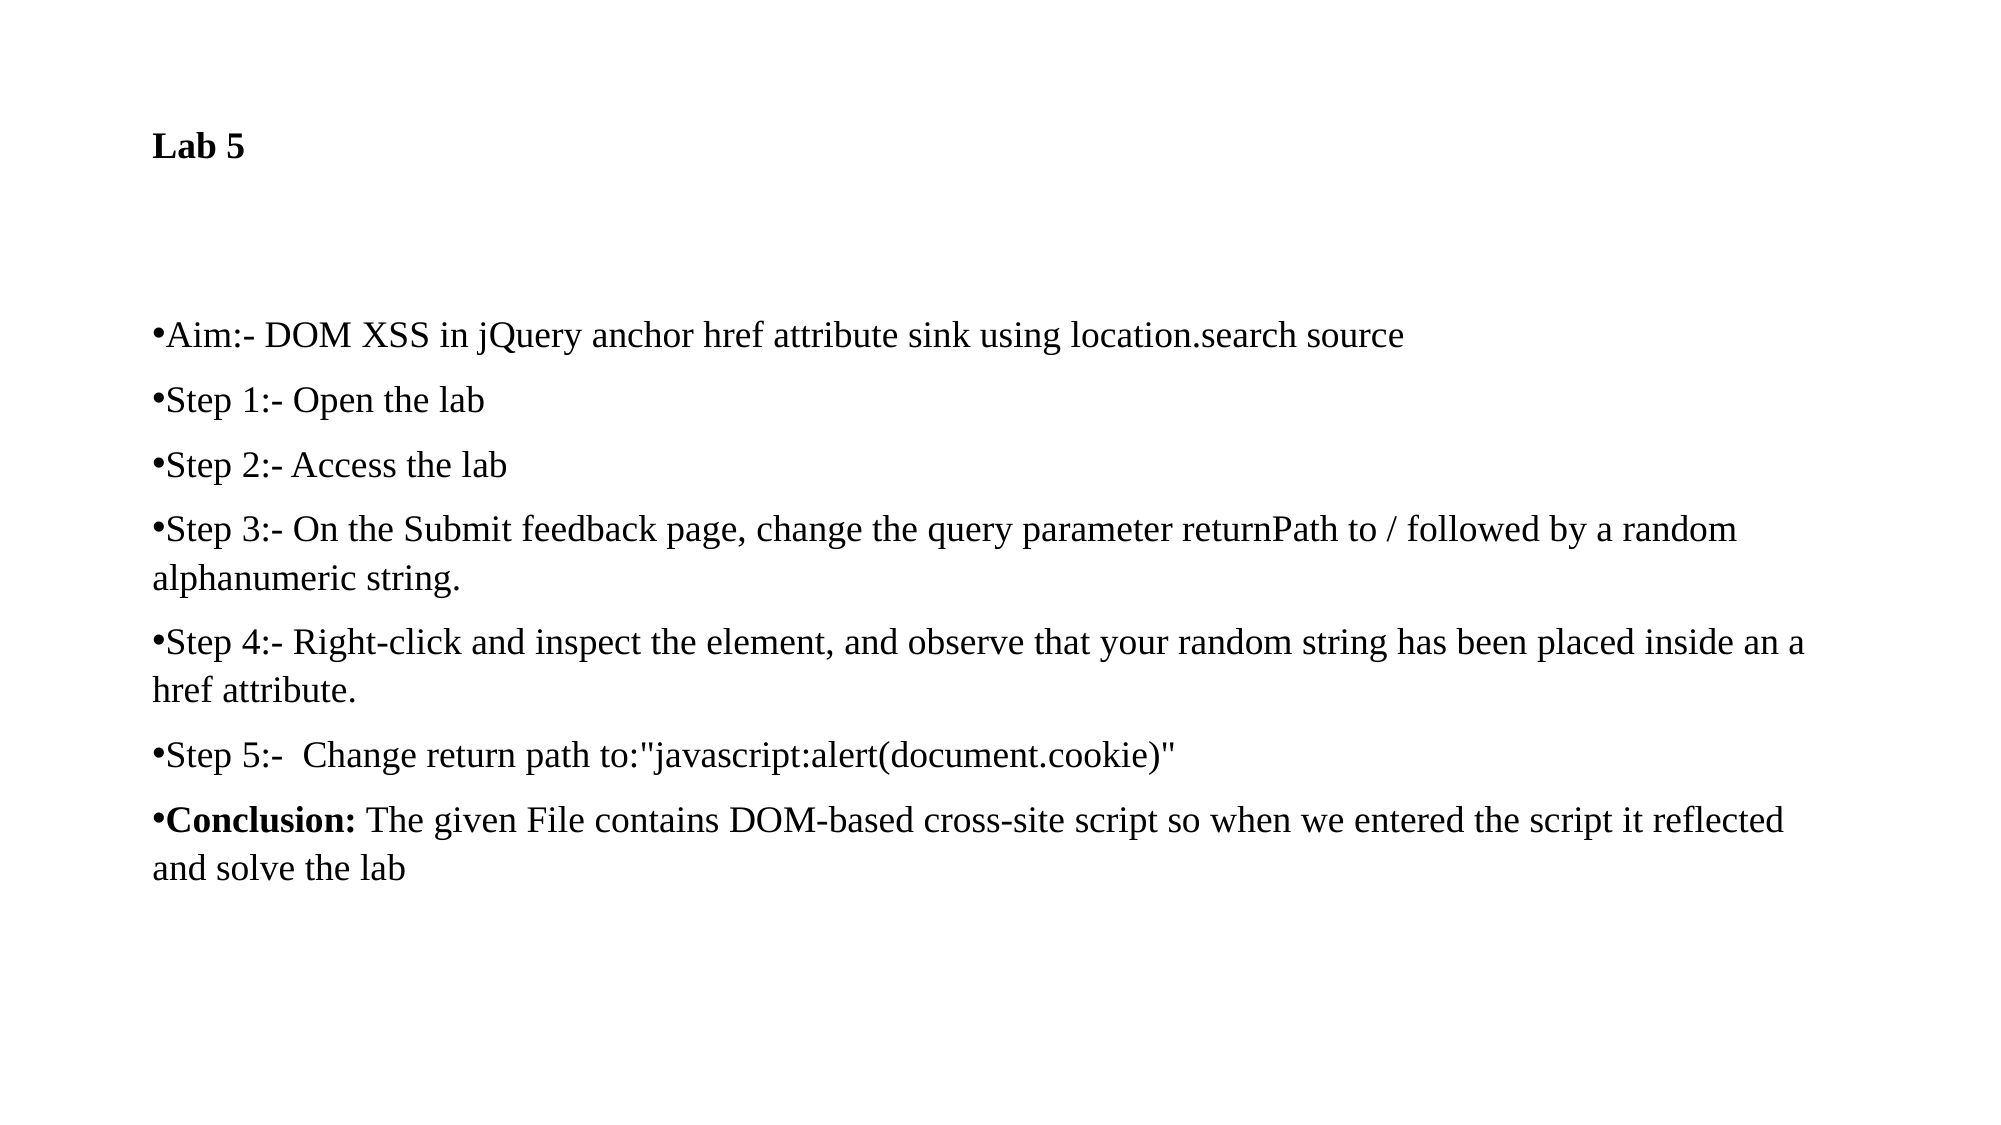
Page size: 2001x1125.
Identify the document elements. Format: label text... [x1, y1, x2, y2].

title Lab 5 [137, 59, 1863, 278]
list Aim:- DOM XSS in jQuery anchor href attribute sink using location.search source Step 1:- Open the lab Step 2:- Access the lab Step 3:- On the Submit feedback page, change the query parameter returnPath to / followed by a random alphanumeric string. Step 4:- Right-click and inspect the element, and observe that your random string has been placed inside an a href attribute. Step 5:- Change return path to:"javascript:alert(document.cookie)" Conclusion: The given File contains DOM-based cross-site script so when we entered the script it reflected and solve the lab [137, 299, 1863, 1014]
